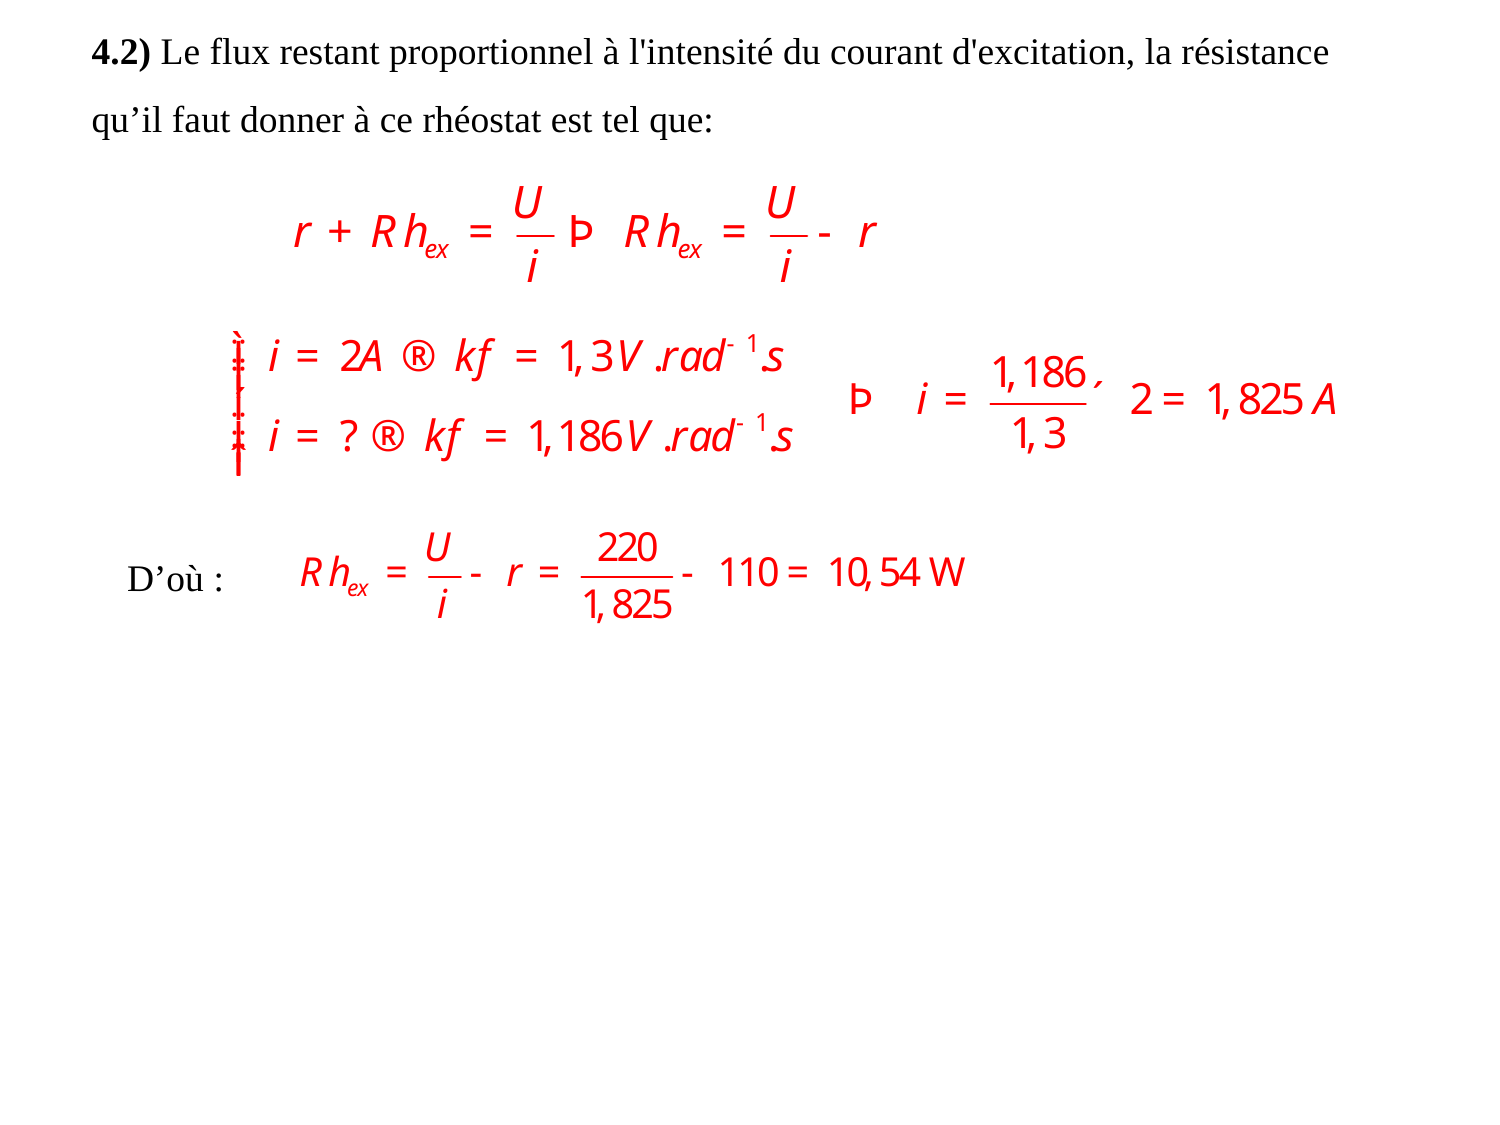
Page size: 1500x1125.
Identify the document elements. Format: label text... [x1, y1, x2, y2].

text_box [229, 321, 1353, 488]
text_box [295, 526, 965, 634]
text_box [289, 179, 892, 293]
text_box 4.2) Le flux restant proportionnel à l'intensité du courant d'excitation, la résistance qu’il faut donner à ce rhéostat est tel que: [76, 0, 1424, 148]
text_box D’où : [112, 546, 290, 606]
